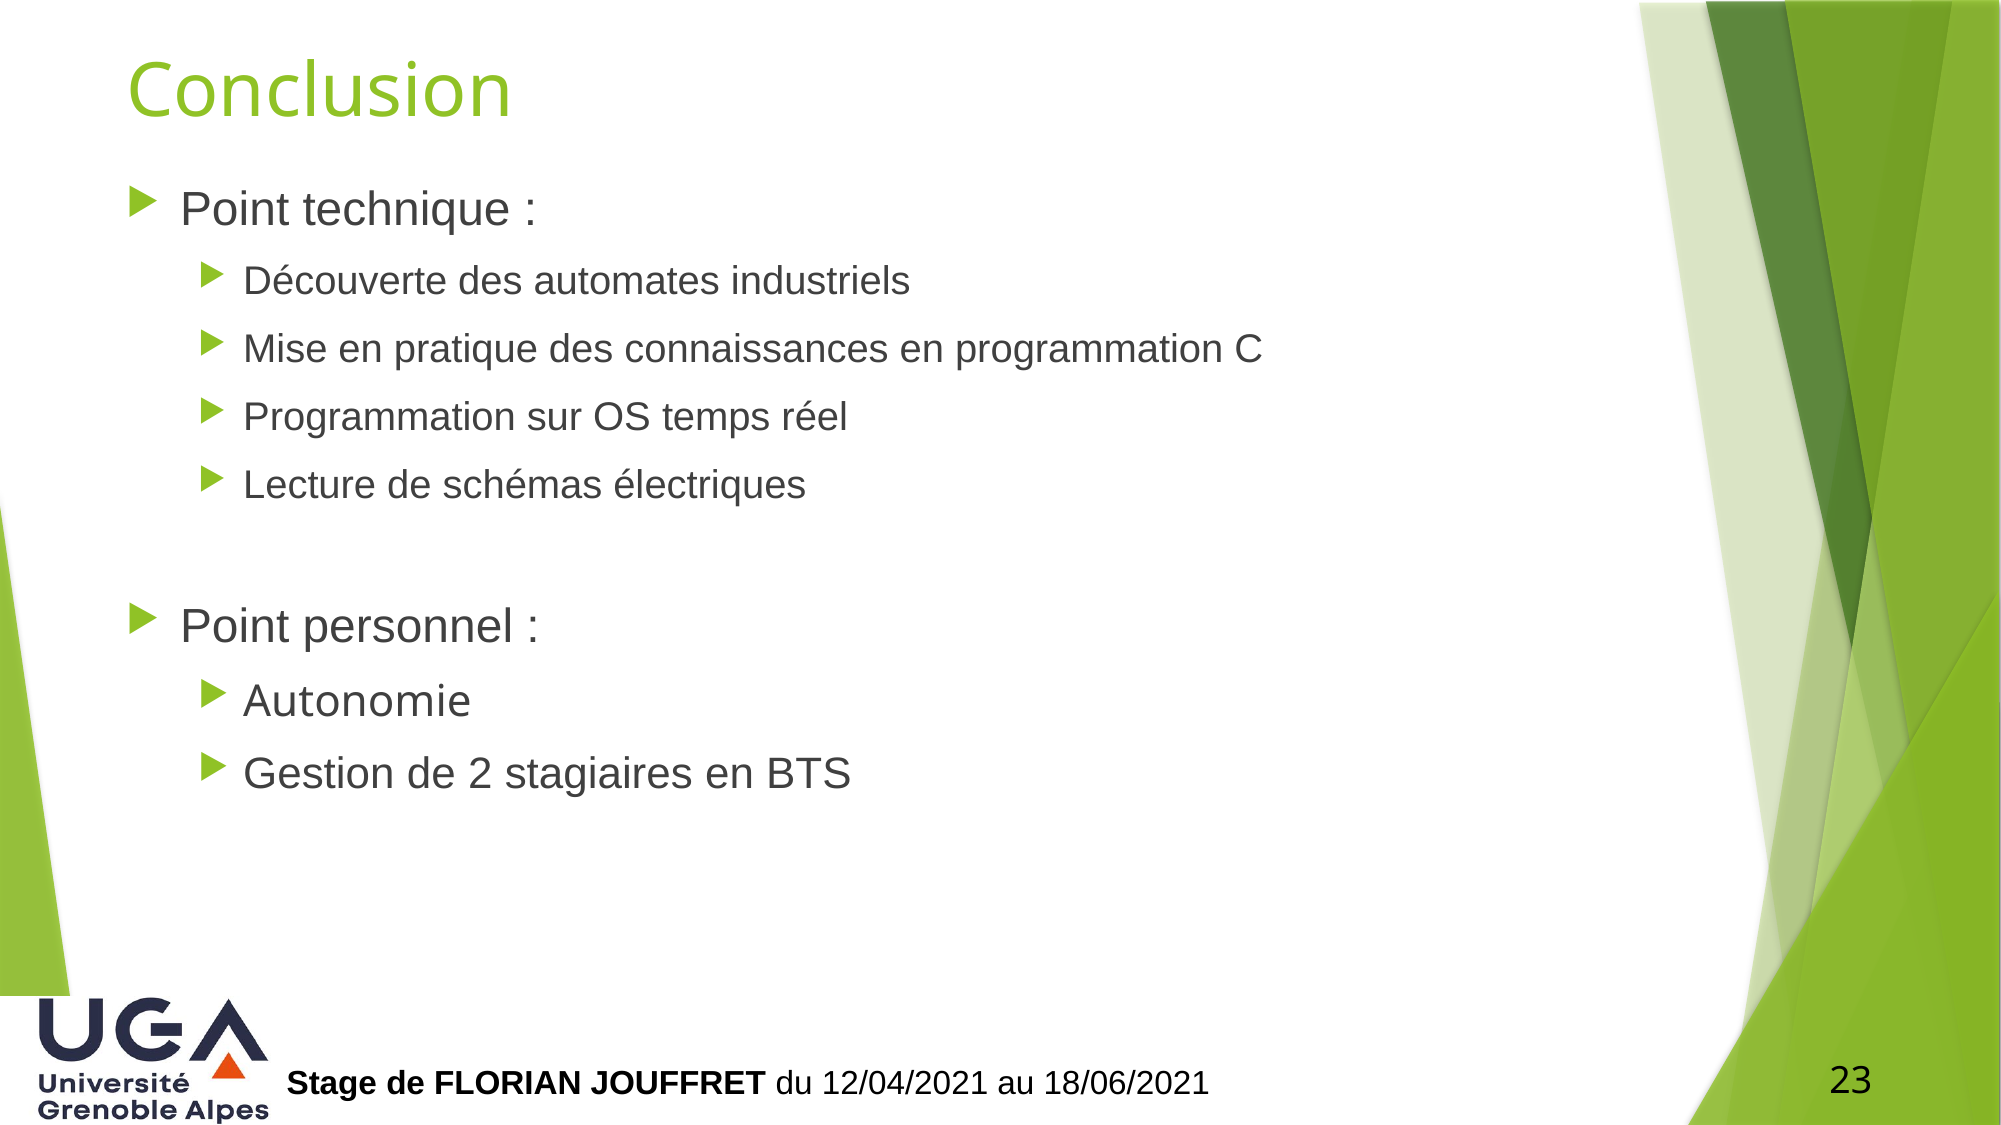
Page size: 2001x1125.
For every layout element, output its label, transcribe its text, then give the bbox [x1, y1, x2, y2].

list Point technique : Découverte des automates industriels Mise en pratique des connaissances en programmation C Programmation sur OS temps réel Lecture de schémas électriques Point personnel : Autonomie Gestion de 2 stagiaires en BTS [111, 169, 1522, 807]
title Conclusion [111, 34, 1522, 169]
picture [0, 996, 309, 1125]
